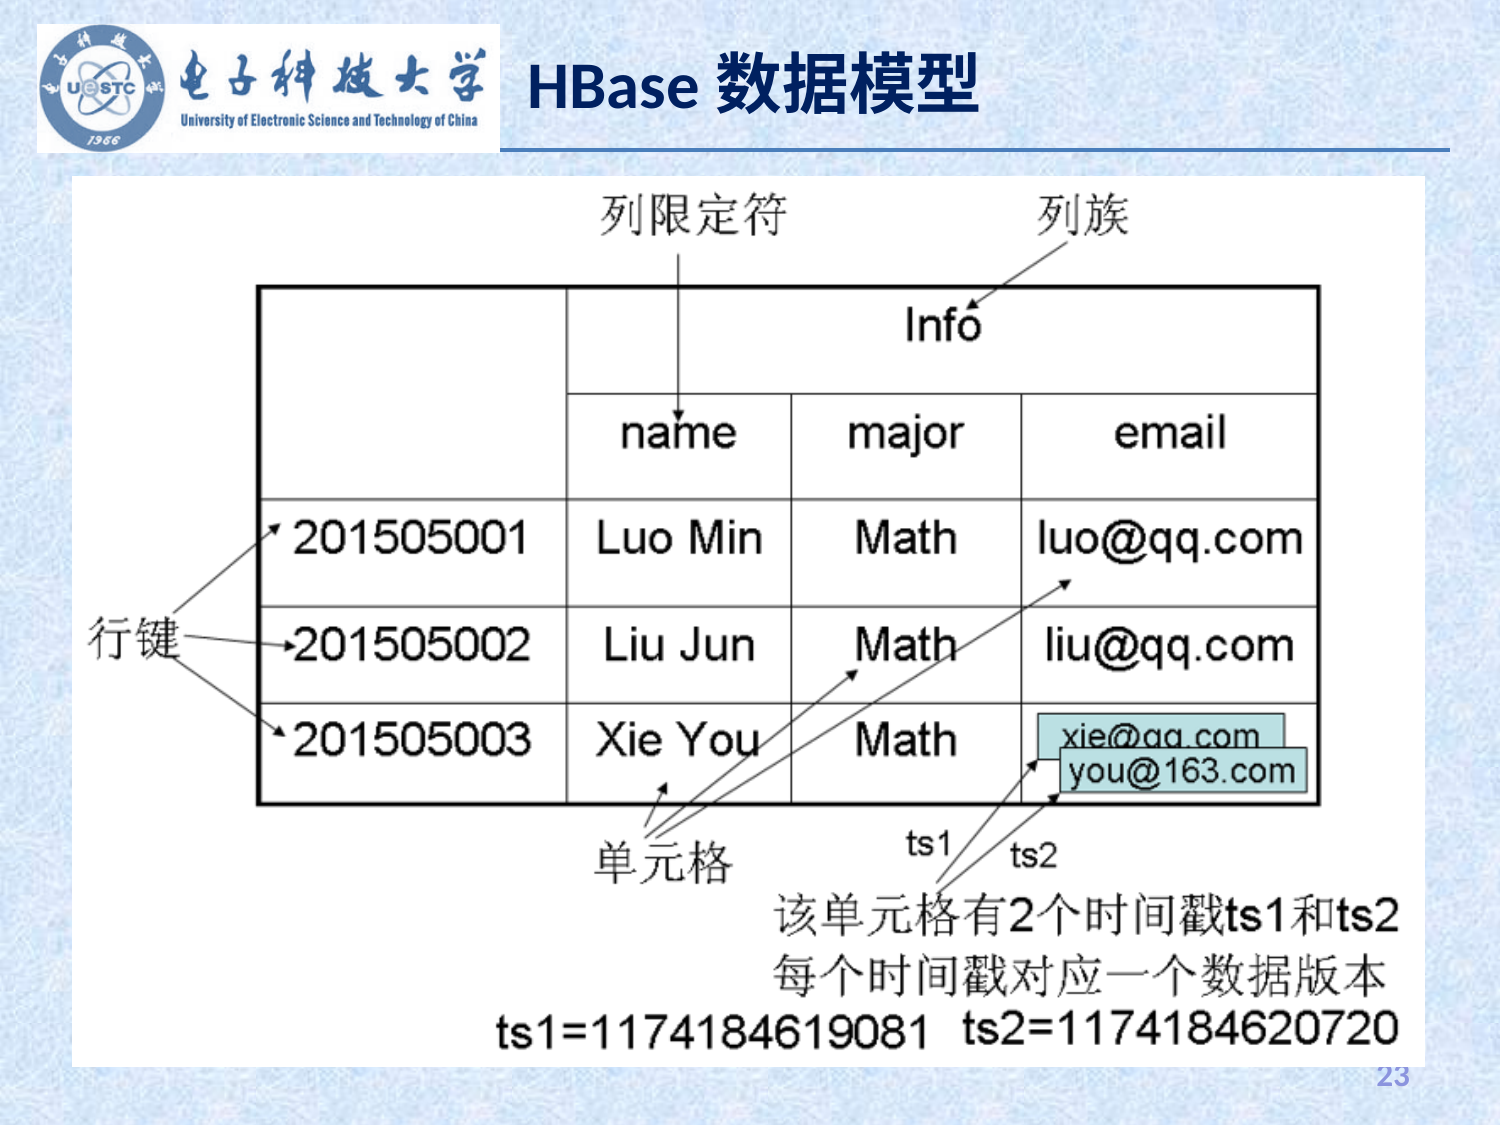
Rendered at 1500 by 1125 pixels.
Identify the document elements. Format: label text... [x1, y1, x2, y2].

text_box [55, 188, 1450, 1103]
text_box HBase数据模型 [512, 34, 1500, 130]
picture [0, 0, 1500, 1125]
